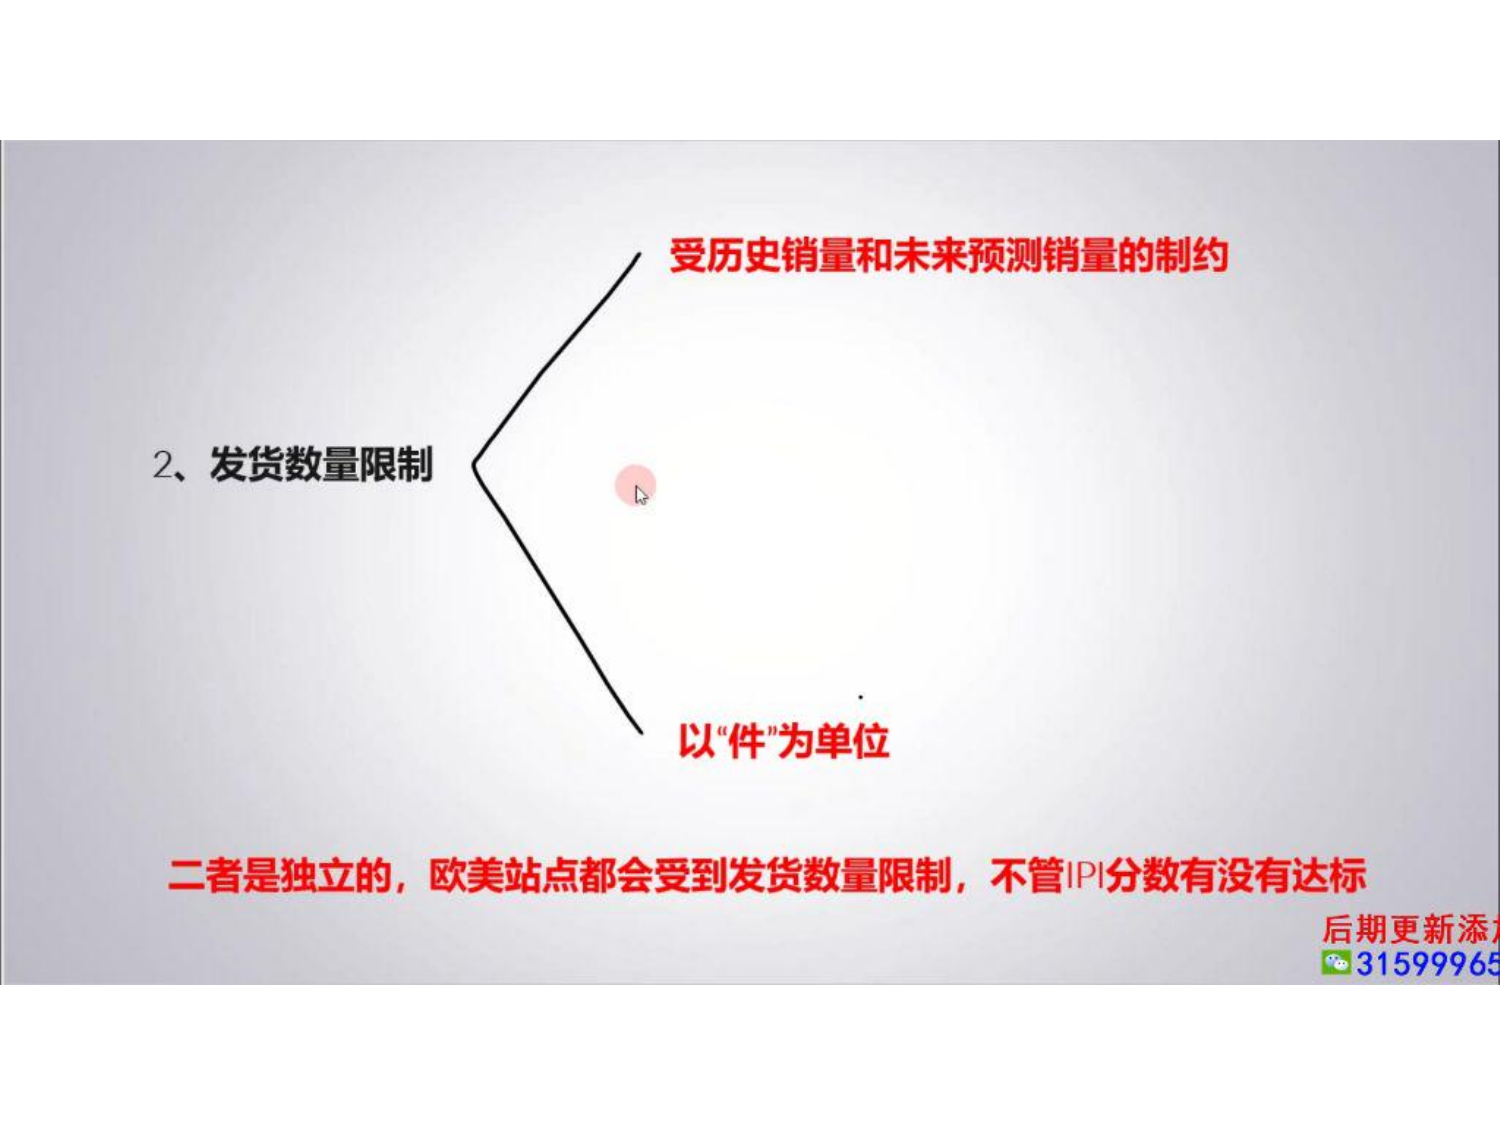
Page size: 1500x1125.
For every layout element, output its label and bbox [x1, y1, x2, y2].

picture [0, 140, 1500, 985]
